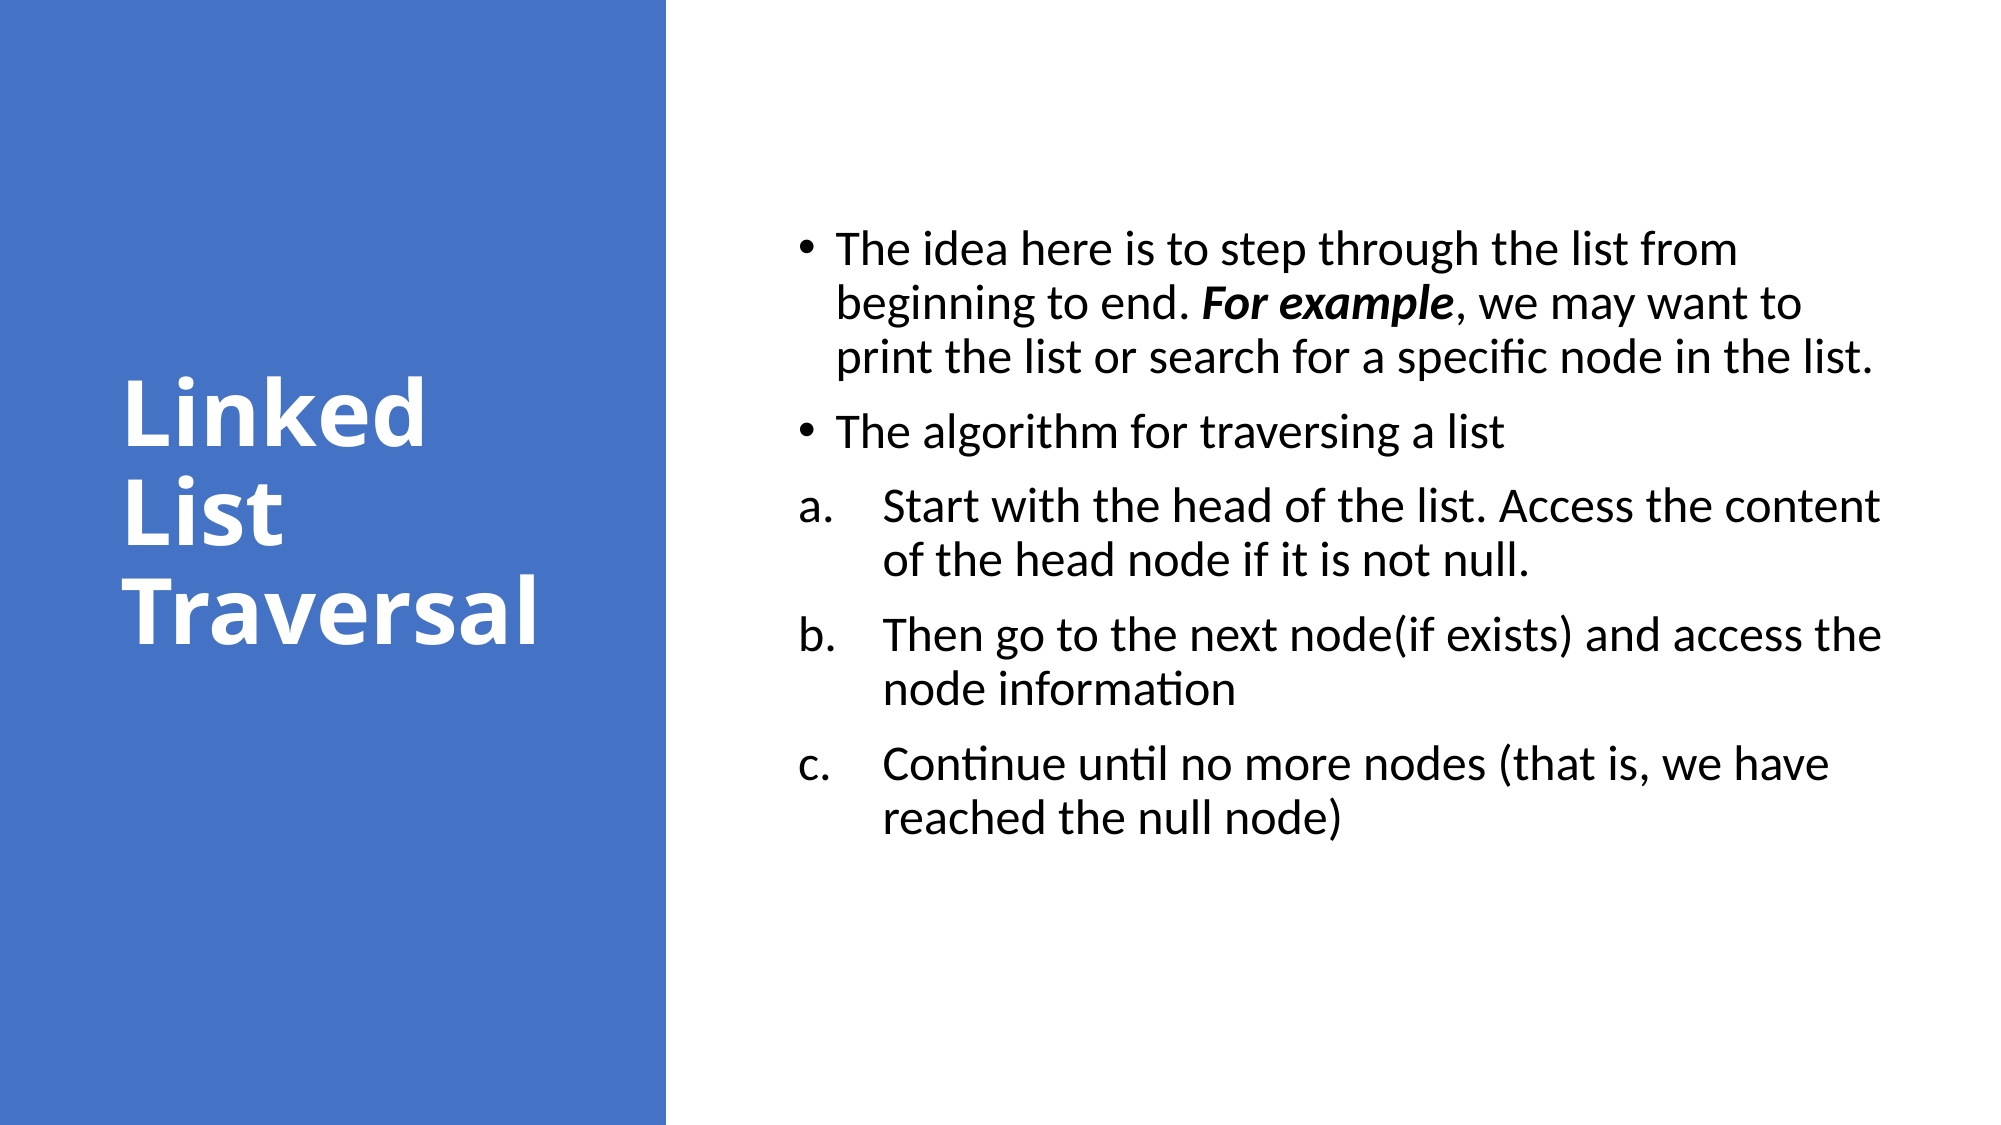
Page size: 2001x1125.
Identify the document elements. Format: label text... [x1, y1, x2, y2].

text_box [0, 0, 667, 1125]
title Linked List Traversal [105, 104, 614, 1026]
list The idea here is to step through the list from beginning to end. For example, we may want to print the list or search for a specific node in the list. The algorithm for traversing a list Start with the head of the list. Access the content of the head node if it is not null. Then go to the next node(if exists) and access the node information Continue until no more nodes (that is, we have reached the null node) [783, 359, 1907, 768]
